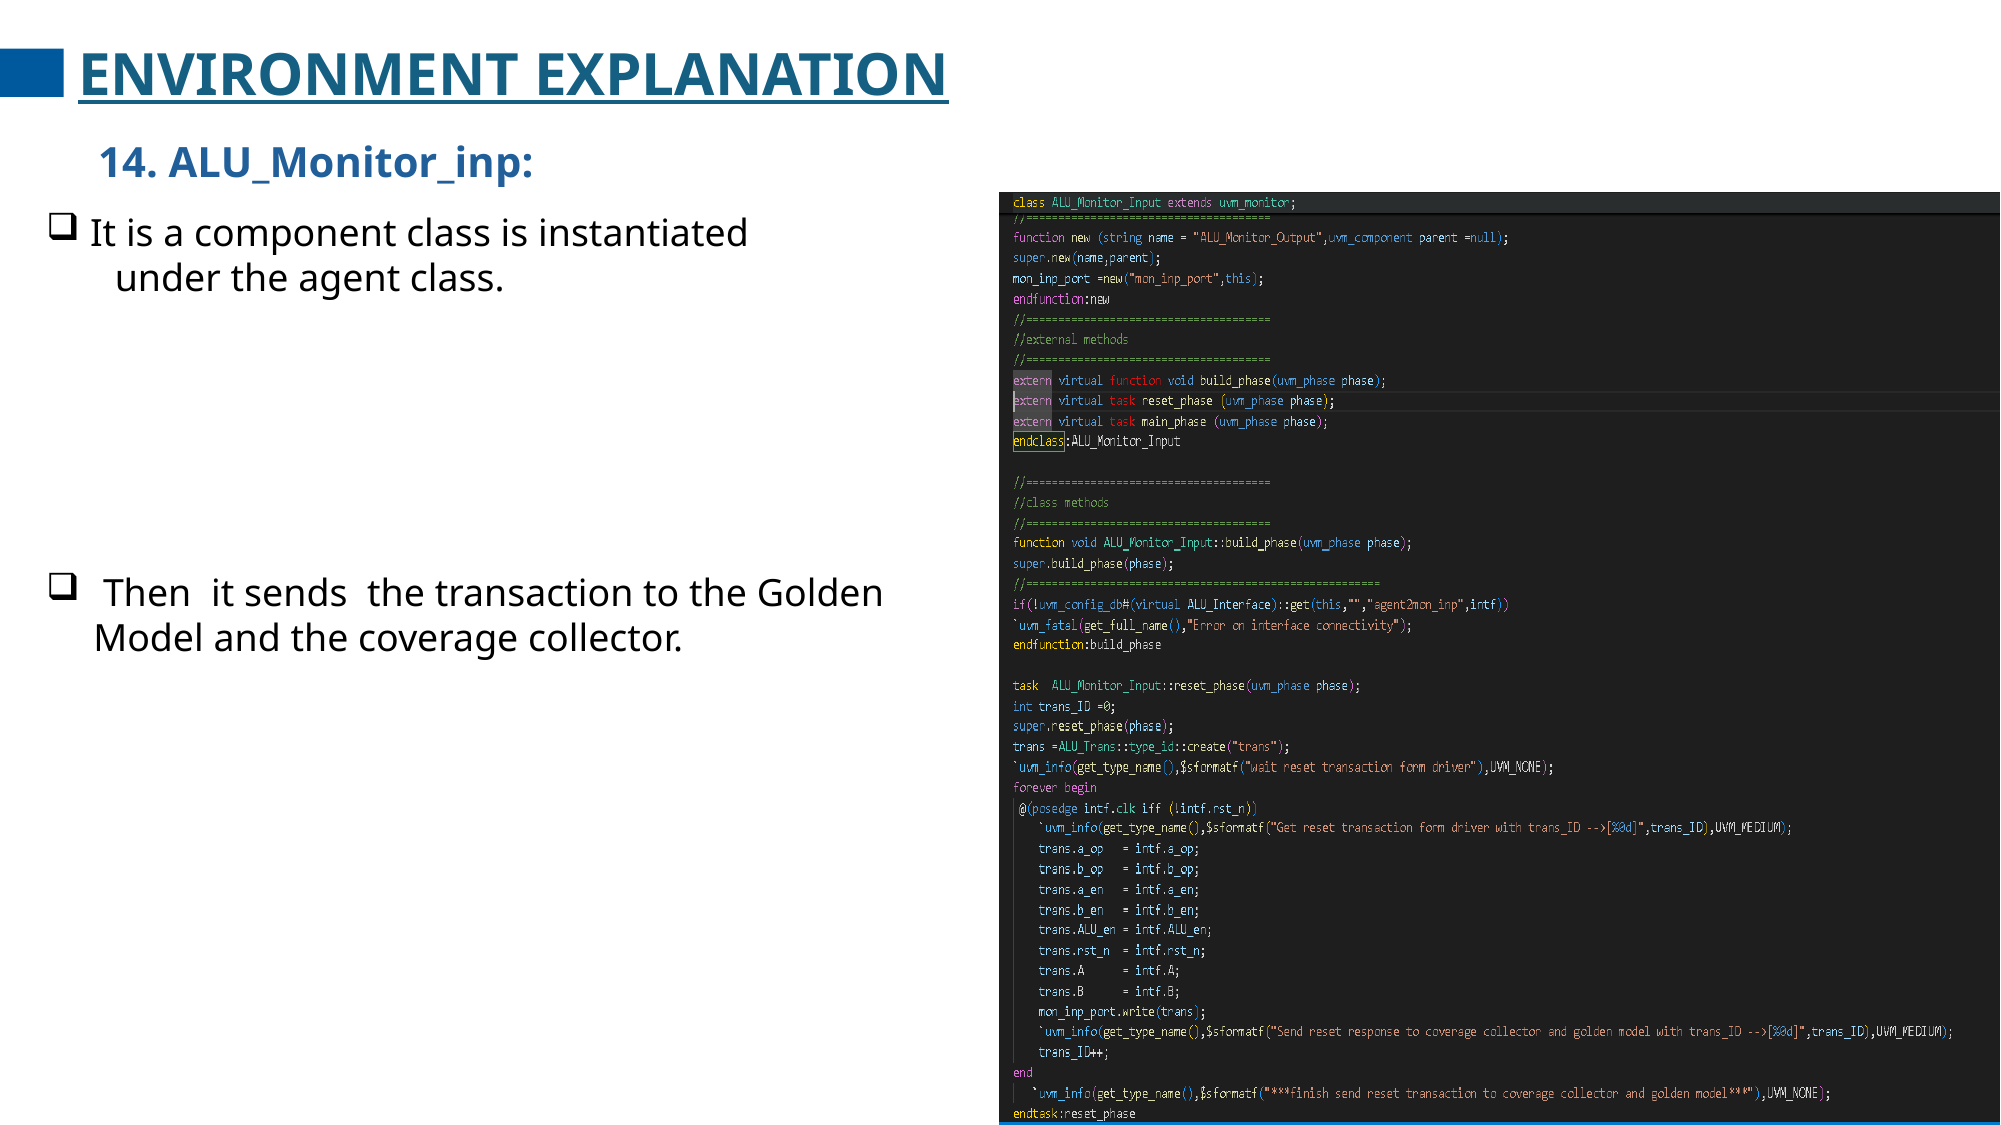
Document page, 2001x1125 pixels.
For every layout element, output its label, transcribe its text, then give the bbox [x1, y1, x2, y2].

text_box [0, 47, 63, 98]
text_box ENVIRONMENT EXPLANATION [63, 29, 1064, 115]
text_box 14. ALU_Monitor_inp: [83, 124, 1157, 194]
text_box It is a component class is instantiated under the agent class. Then it sends the transaction to the Golden Model and the coverage collector. [31, 201, 901, 847]
picture [999, 191, 2000, 1125]
